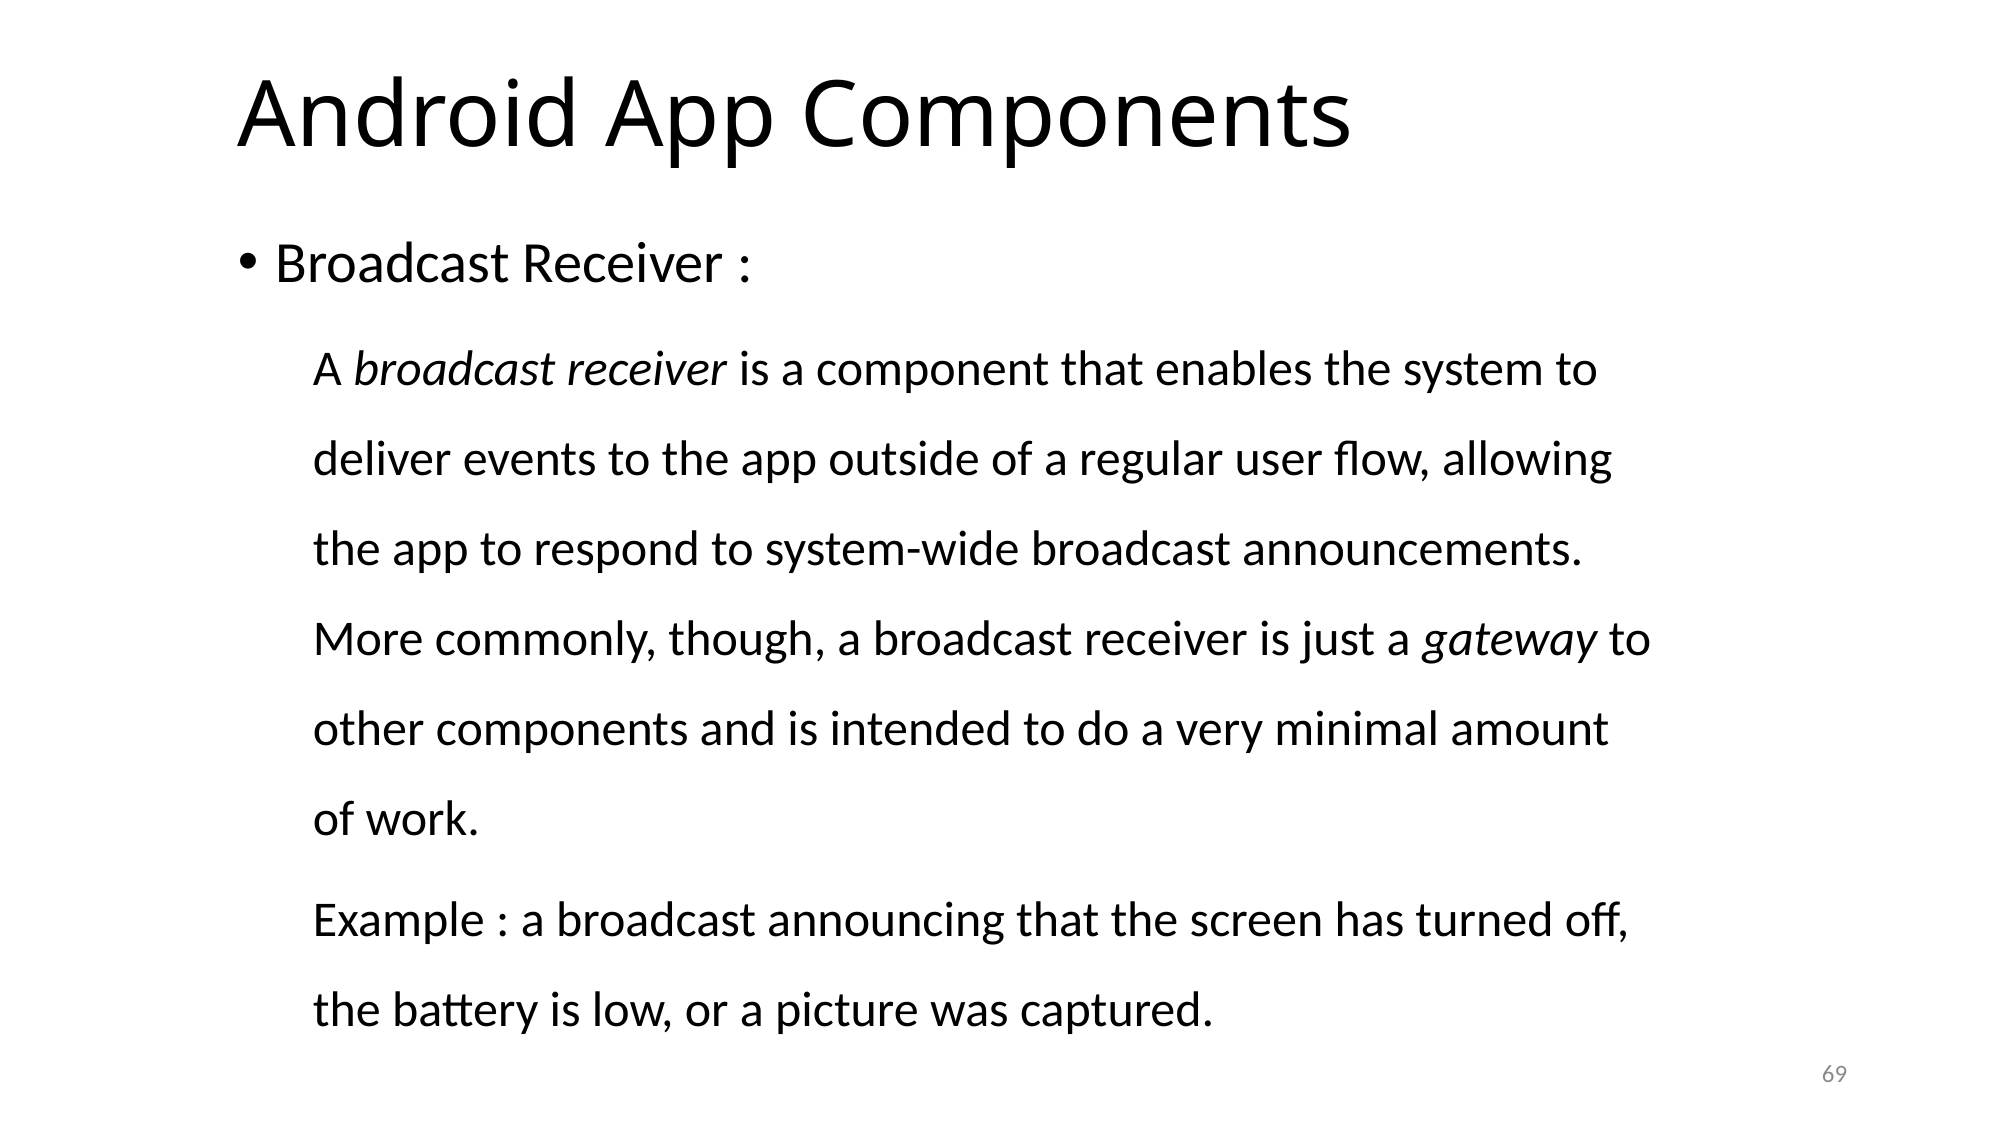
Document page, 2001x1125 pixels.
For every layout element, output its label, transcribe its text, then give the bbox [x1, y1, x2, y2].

title Android App Components [222, 0, 1638, 224]
slide_number 69 [1412, 1042, 1863, 1103]
list Broadcast Receiver : A broadcast receiver is a component that enables the system to deliver events to the app outside of a regular user flow, allowing the app to respond to system-wide broadcast announcements. More commonly, though, a broadcast receiver is just a gateway to other components and is intended to do a very minimal amount of work. Example : a broadcast announcing that the screen has turned off, the battery is low, or a picture was captured. [222, 224, 1675, 1050]
